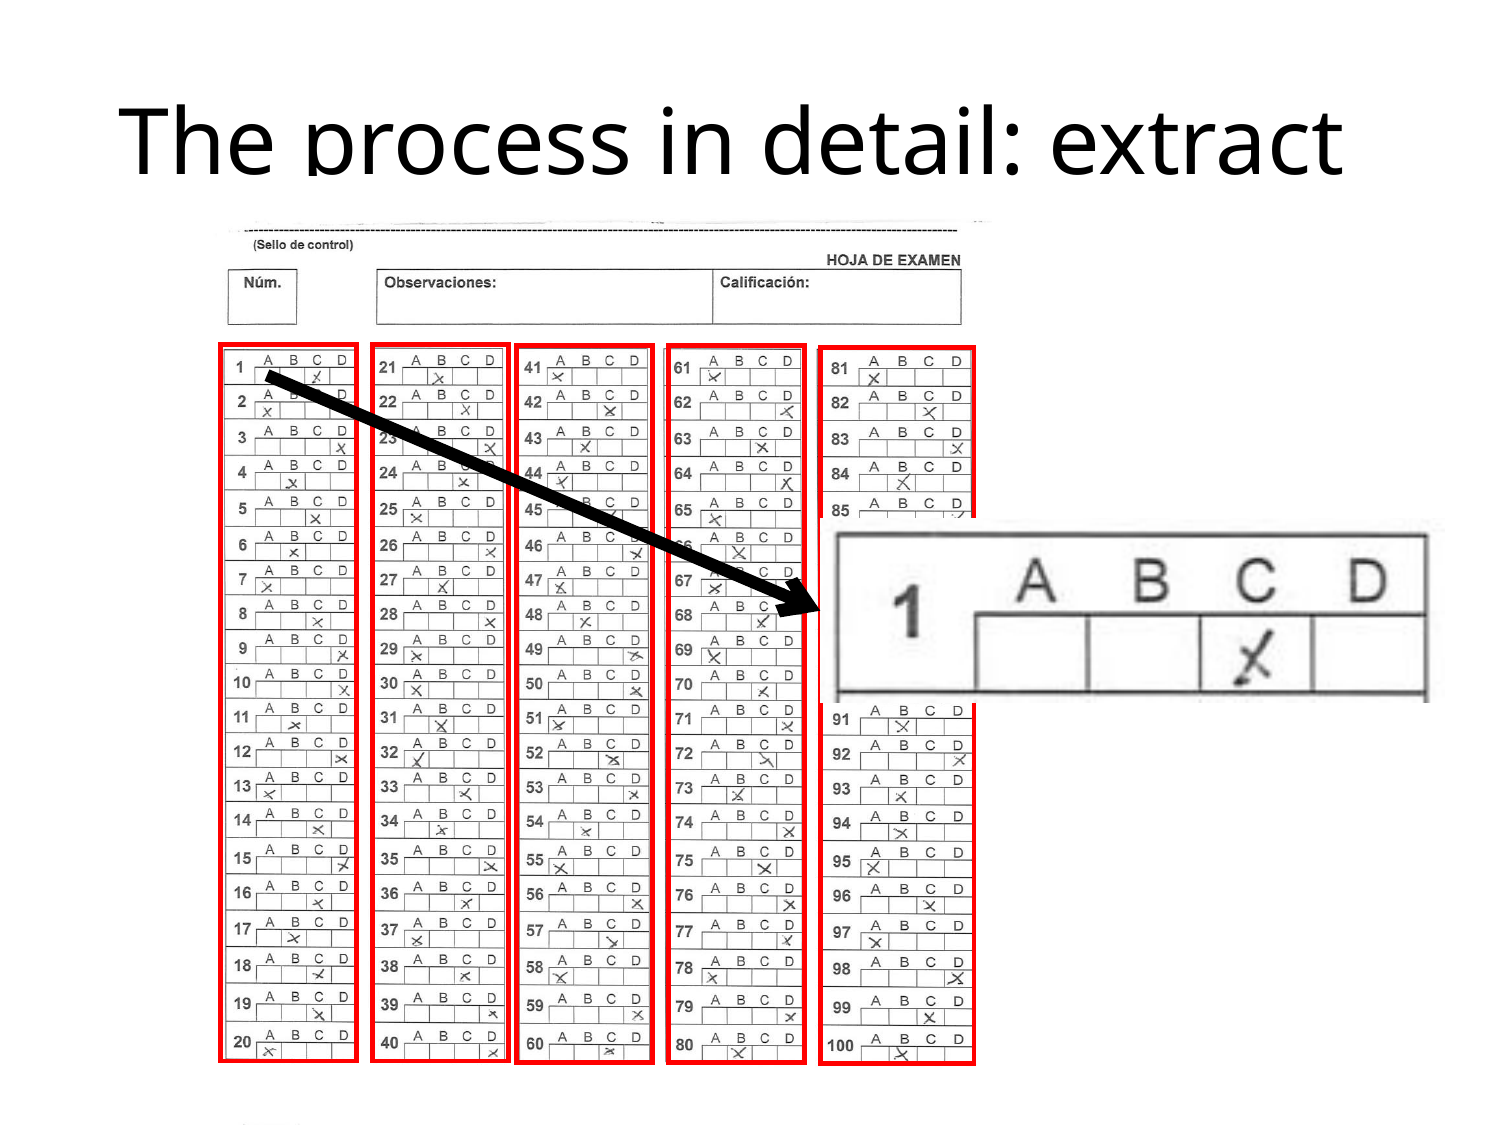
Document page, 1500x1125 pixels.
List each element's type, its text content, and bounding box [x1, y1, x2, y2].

title The process in detail: extract [103, 59, 1397, 231]
picture [191, 176, 1445, 1125]
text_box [266, 375, 821, 611]
